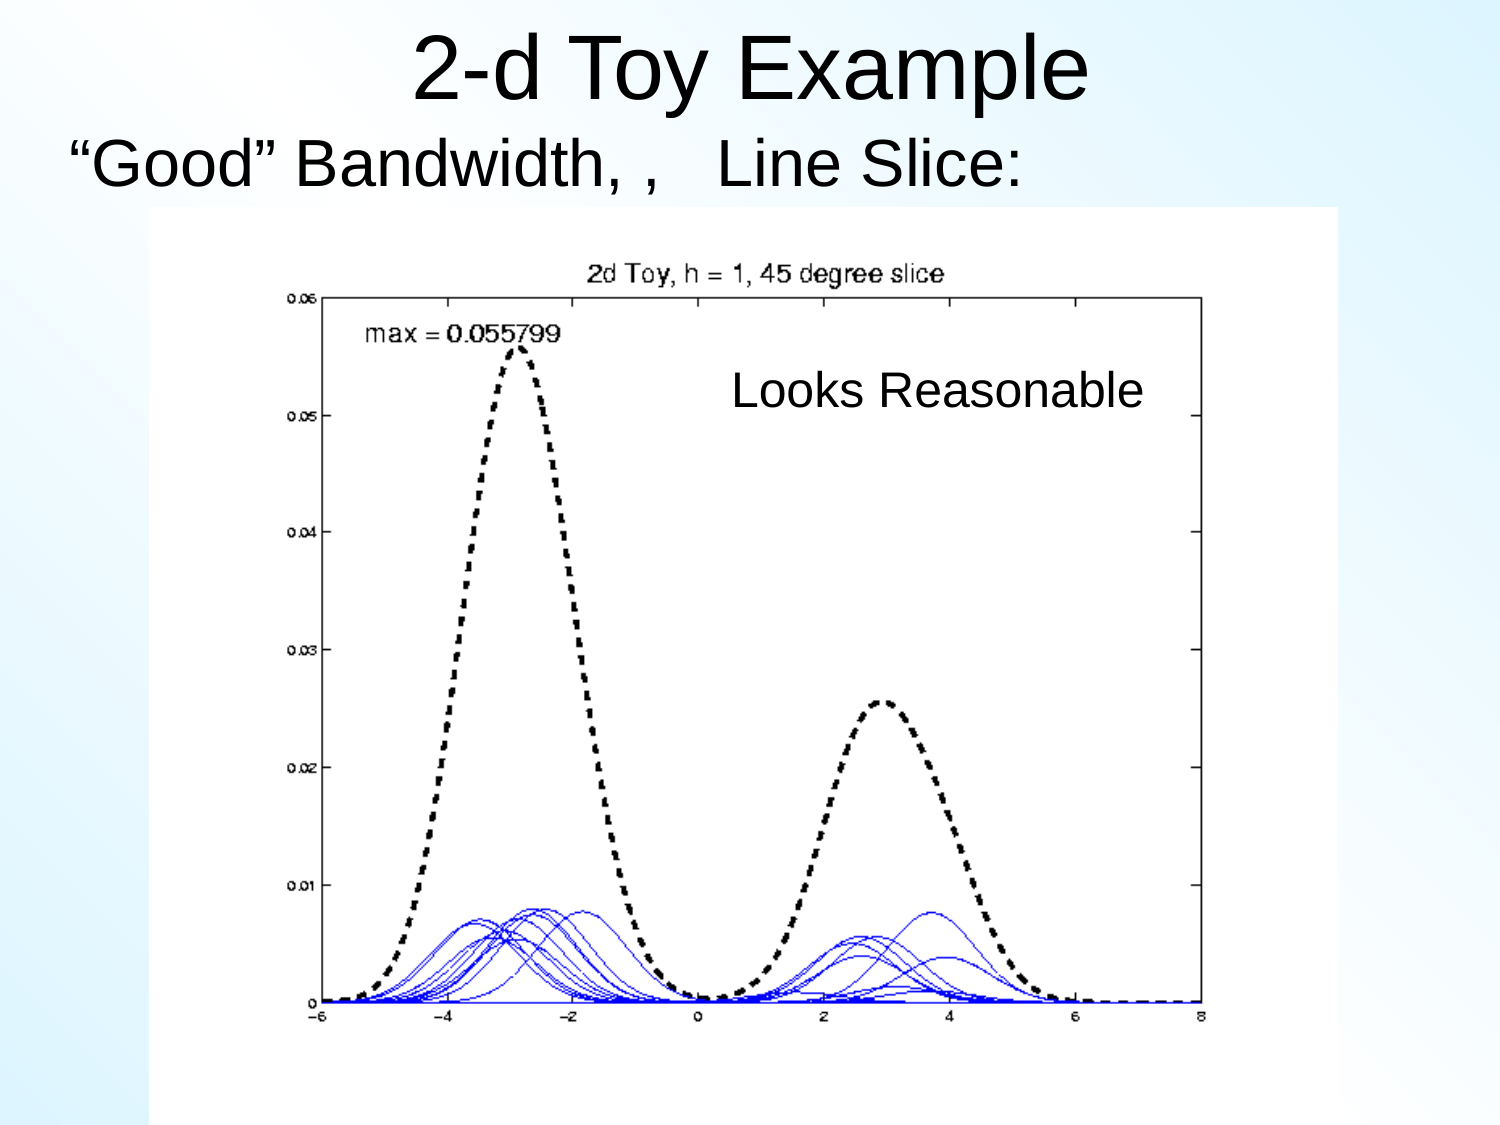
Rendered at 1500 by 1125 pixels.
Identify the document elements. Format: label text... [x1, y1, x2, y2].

picture [148, 207, 1338, 1125]
title 2-d Toy Example [54, 0, 1450, 125]
